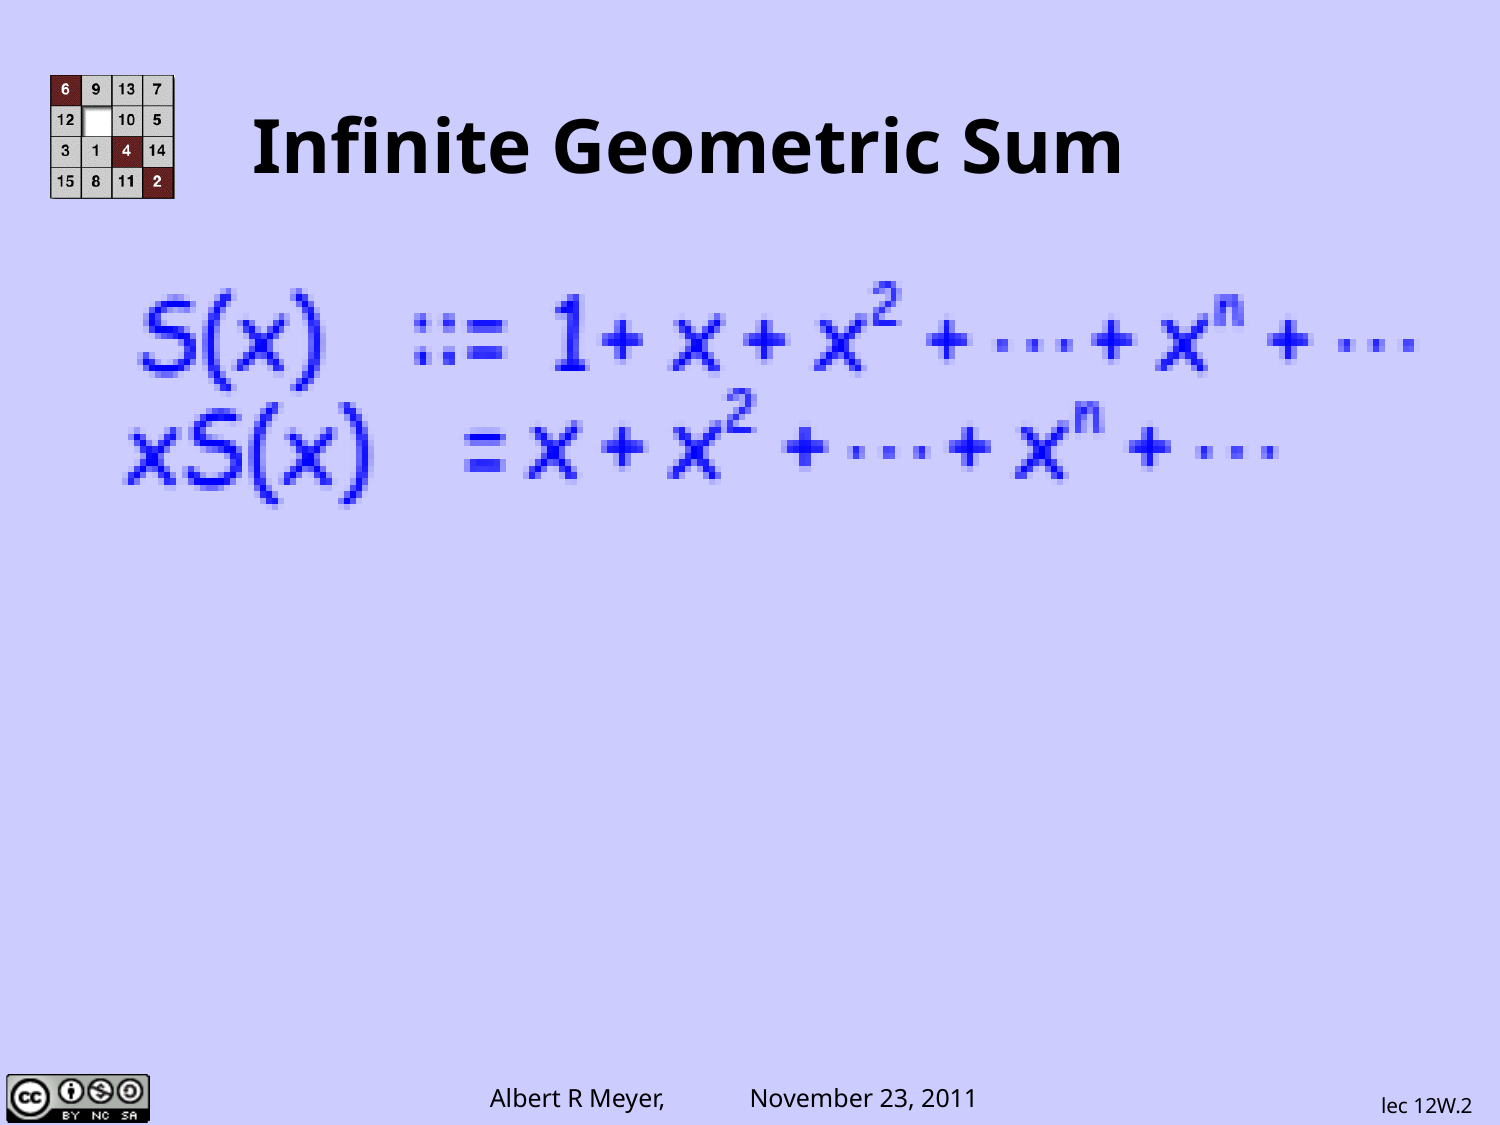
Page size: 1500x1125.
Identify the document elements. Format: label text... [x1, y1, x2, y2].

picture [50, 75, 175, 199]
picture [6, 1074, 150, 1123]
slide_number lec 12W.2 [1049, 1084, 1488, 1125]
title Infinite Geometric Sum [237, 49, 1476, 238]
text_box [110, 382, 509, 518]
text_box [512, 362, 1286, 513]
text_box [126, 256, 1451, 405]
